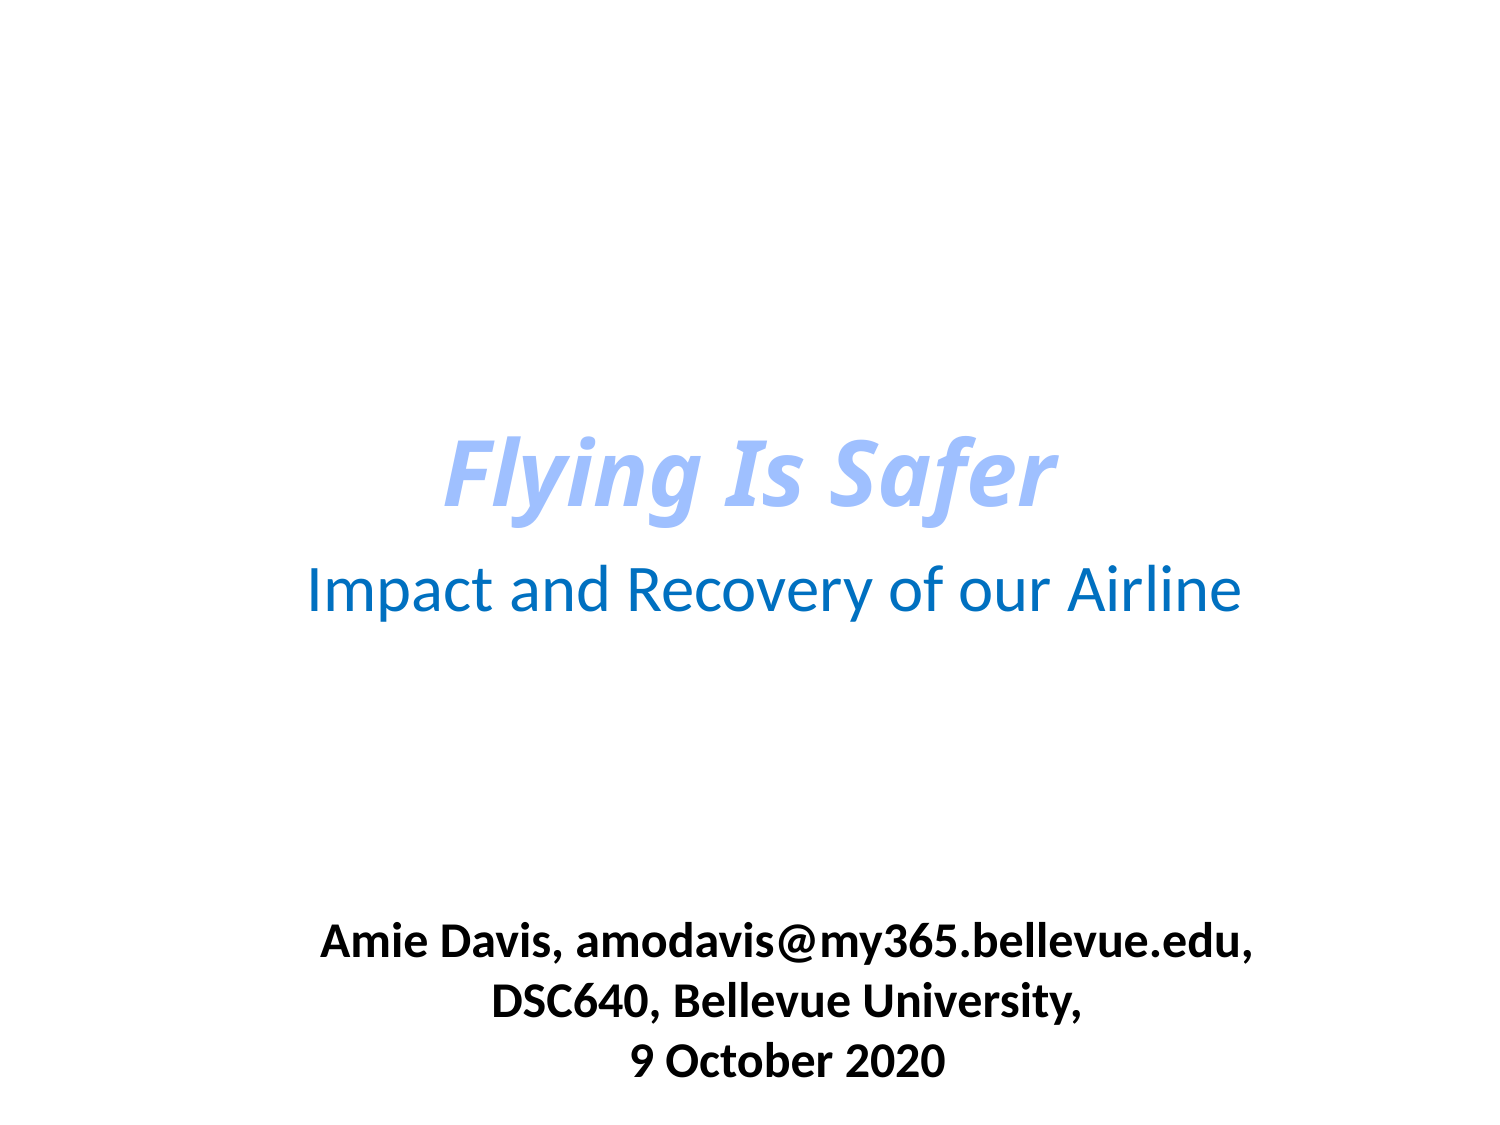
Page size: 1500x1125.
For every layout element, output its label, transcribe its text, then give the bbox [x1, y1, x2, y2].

title Flying Is Safer [112, 349, 1388, 591]
subtitle Impact and Recovery of our Airline [249, 537, 1300, 663]
text_box Amie Davis, amodavis@my365.bellevue.edu, DSC640, Bellevue University, 9 October 2020 [299, 900, 1275, 1100]
